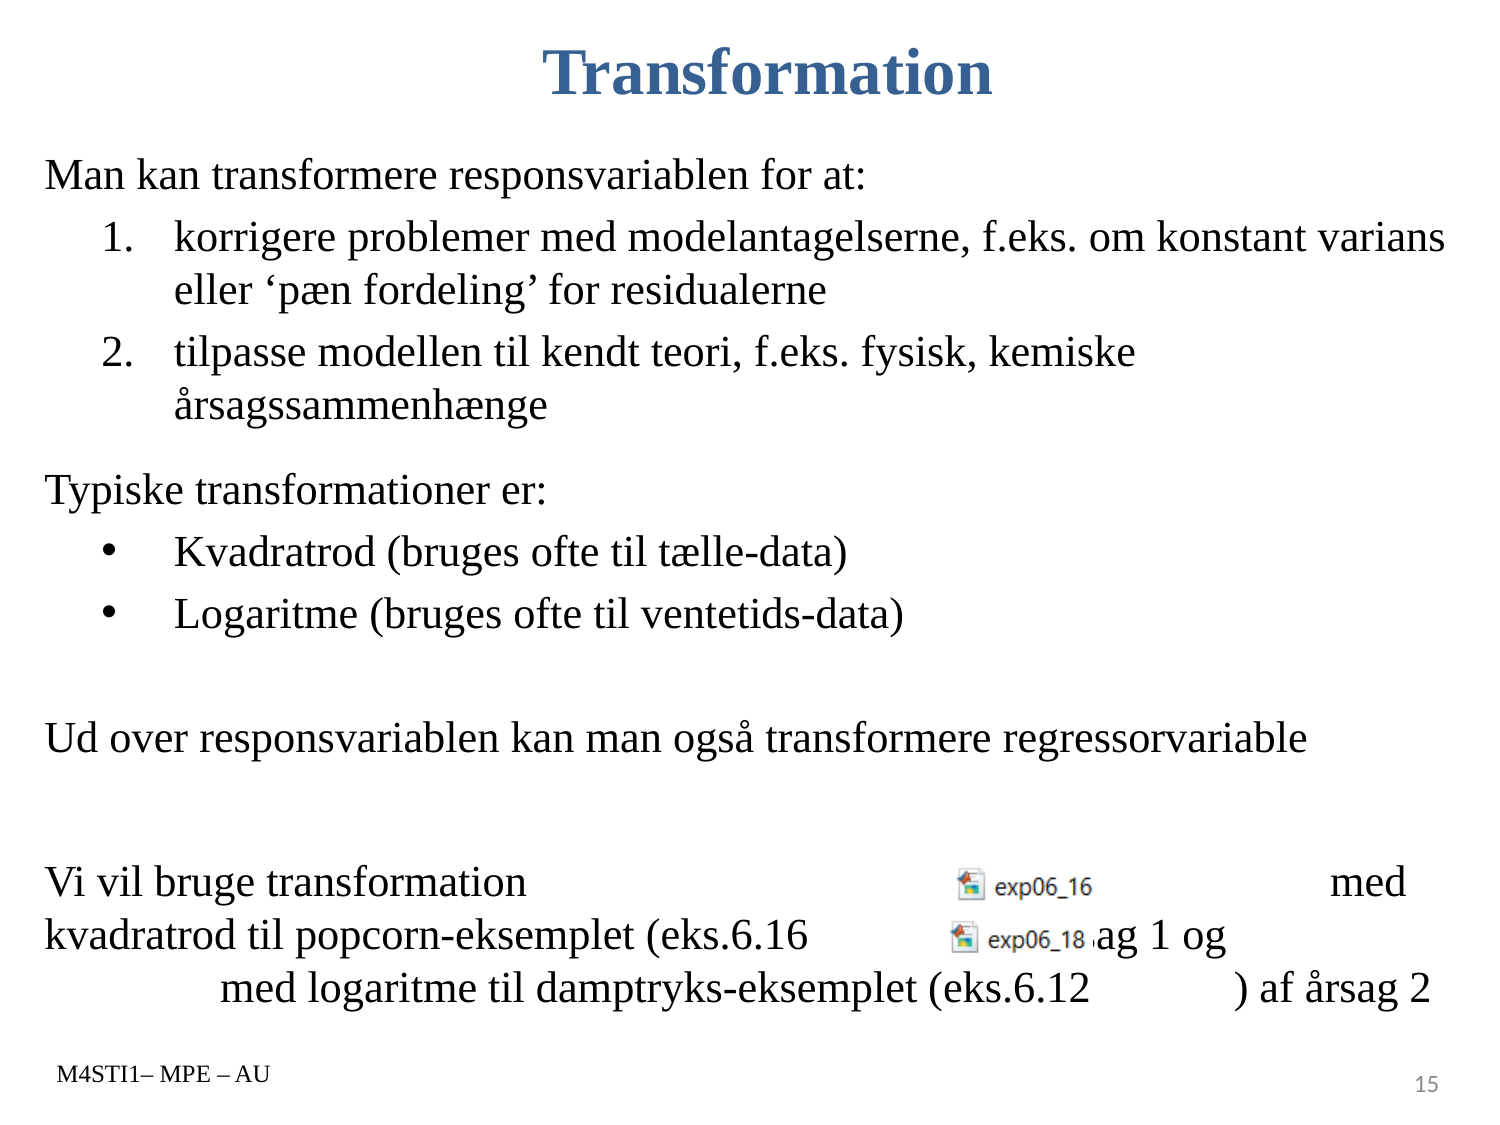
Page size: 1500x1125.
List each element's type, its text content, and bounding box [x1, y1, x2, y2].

picture [946, 857, 1105, 910]
list Man kan transformere responsvariablen for at: korrigere problemer med modelantagelserne, f.eks. om konstant varians eller ‘pæn fordeling’ for residualerne tilpasse modellen til kendt teori, f.eks. fysisk, kemiske årsagssammenhænge Typiske transformationer er: Kvadratrod (bruges ofte til tælle-data) Logaritme (bruges ofte til ventetids-data) Ud over responsvariablen kan man også transformere regressorvariable Vi vil bruge transformation med kvadratrod til popcorn-eksemplet (eks.6.16 ) af årsag 1 og med logaritme til damptryks-eksemplet (eks.6.12 ) af årsag 2 [29, 136, 1471, 1036]
title Transformation [77, 9, 1460, 126]
slide_number 15 [1104, 1058, 1455, 1107]
slide_number M4STI1– MPE – AU [41, 1042, 392, 1103]
picture [941, 914, 1094, 961]
